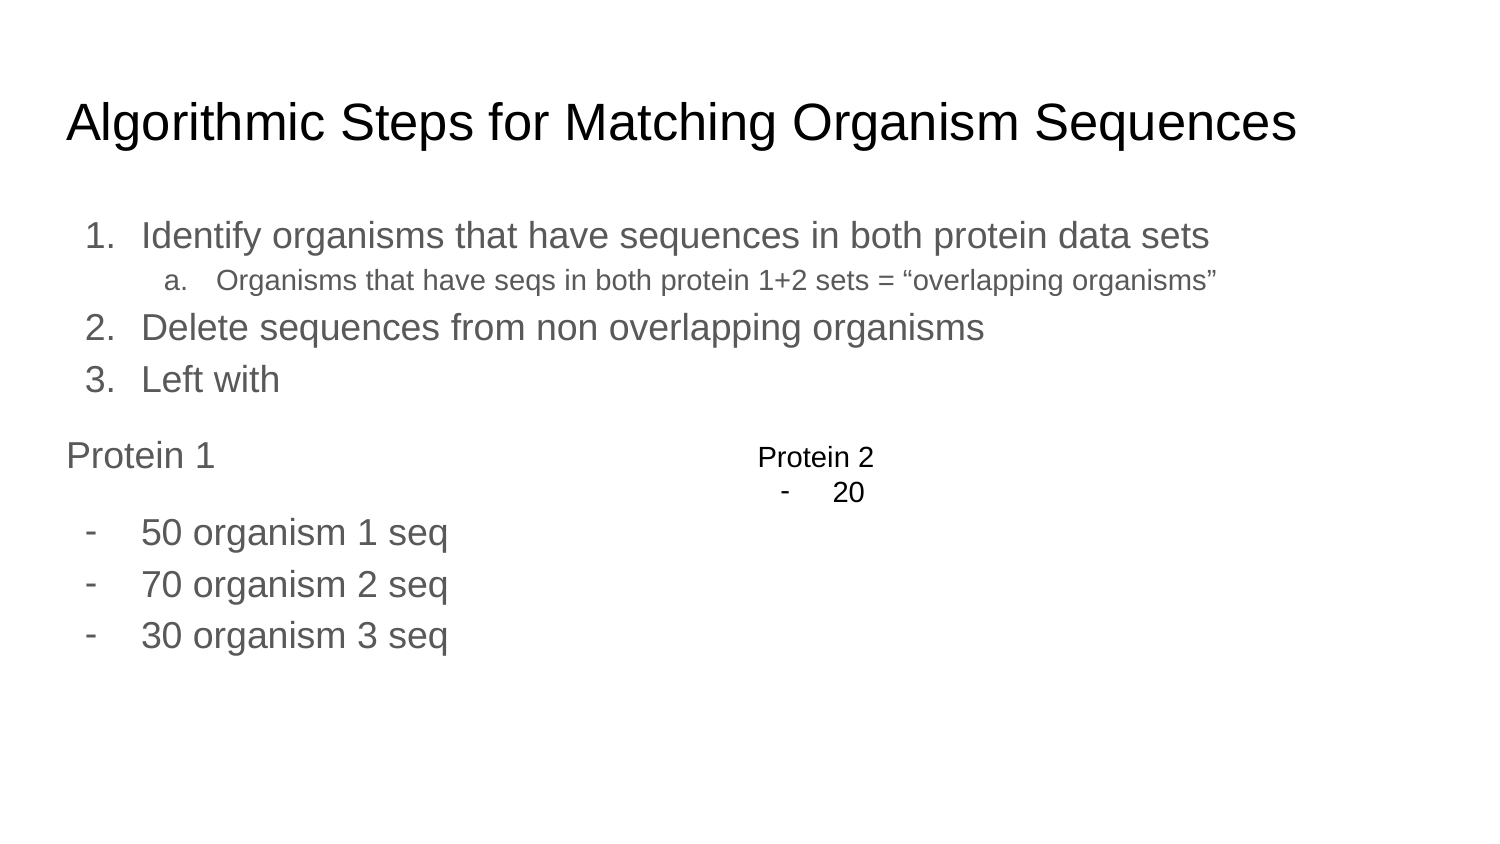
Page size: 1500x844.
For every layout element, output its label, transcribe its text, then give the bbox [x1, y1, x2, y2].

title Algorithmic Steps for Matching Organism Sequences [51, 72, 1449, 167]
list Identify organisms that have sequences in both protein data sets Organisms that have seqs in both protein 1+2 sets = “overlapping organisms” Delete sequences from non overlapping organisms Left with Protein 1 50 organism 1 seq 70 organism 2 seq 30 organism 3 seq [51, 189, 1449, 750]
text_box Protein 2 20 [742, 422, 1267, 523]
